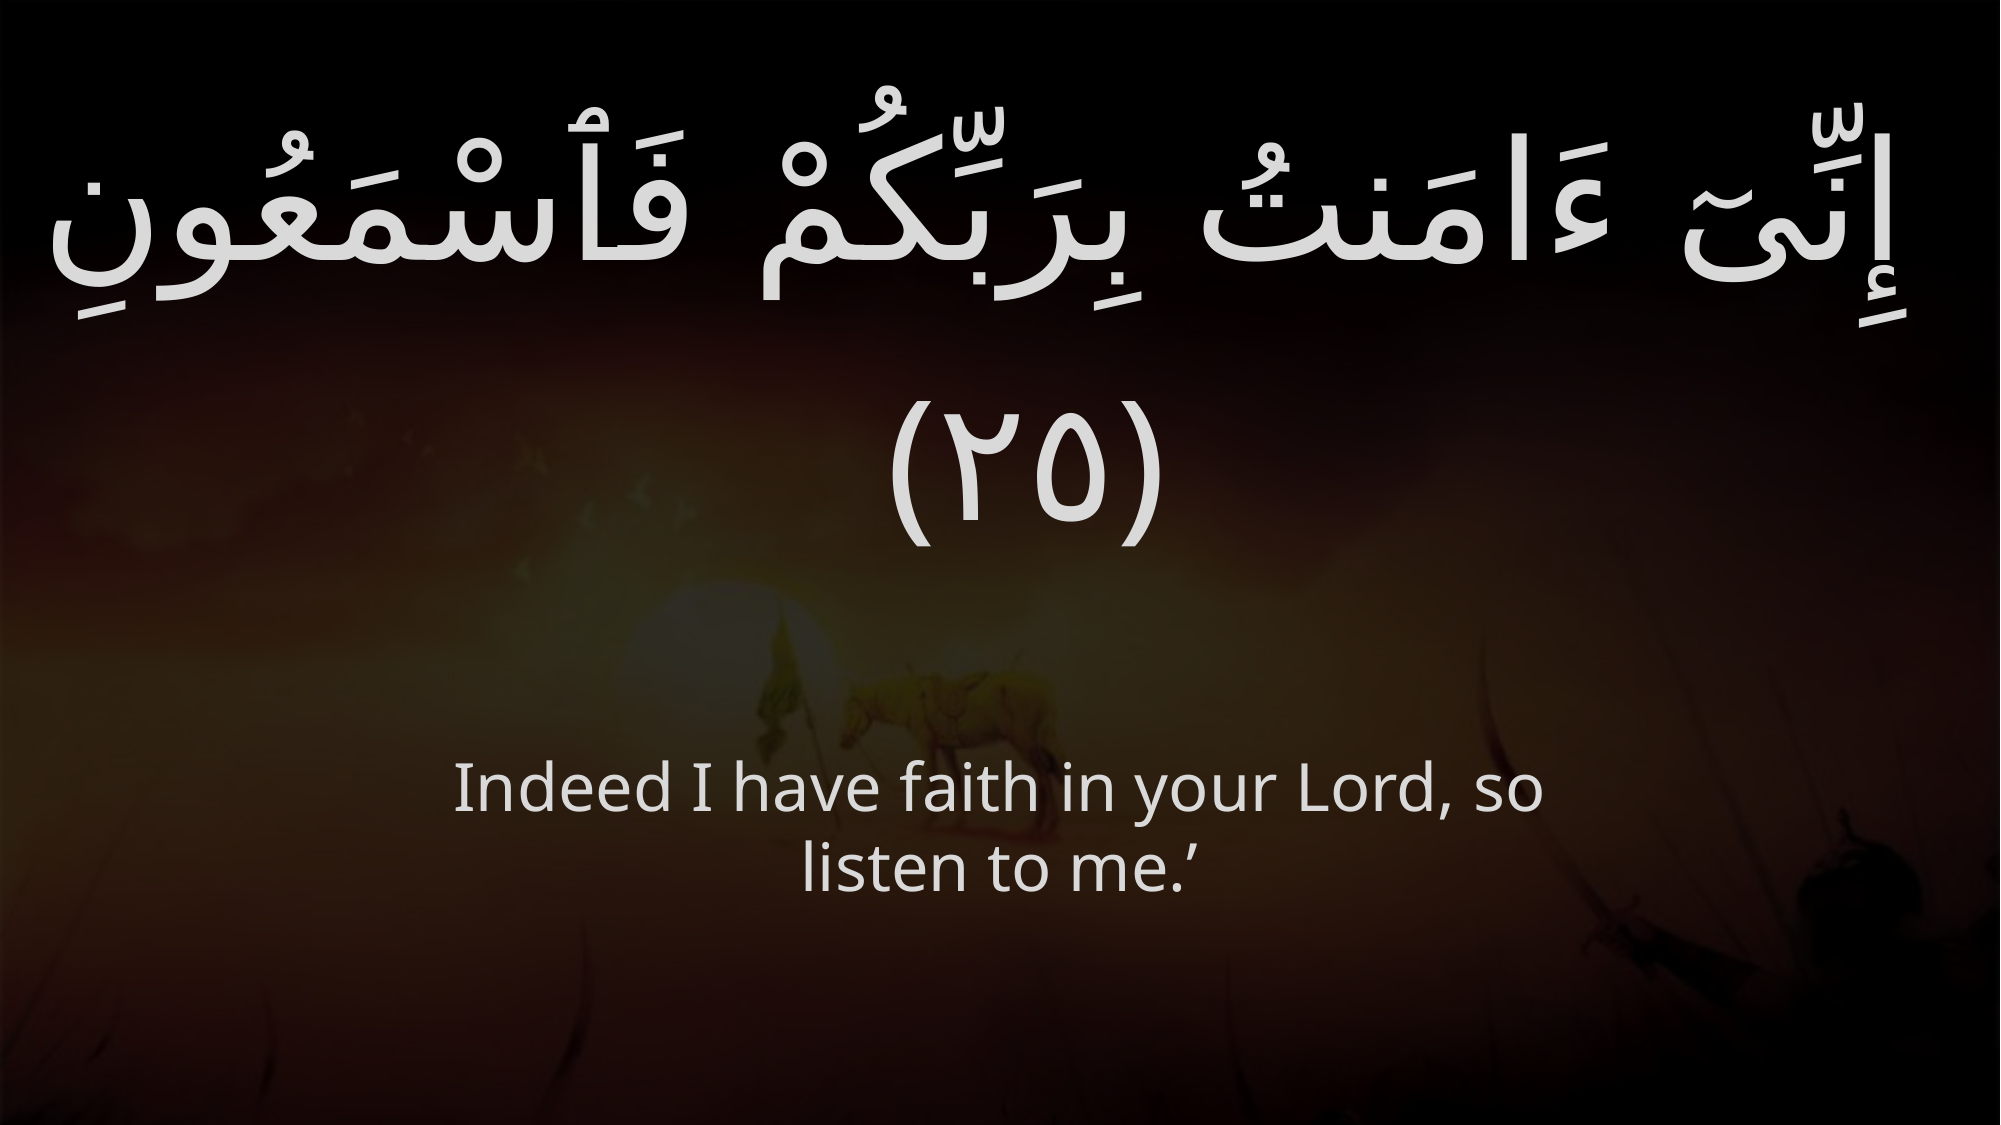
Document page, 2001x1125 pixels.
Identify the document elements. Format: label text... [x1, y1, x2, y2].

list Indeed I have faith in your Lord, so listen to me.’ [356, 737, 1644, 1050]
title إِنِّىٓ ءَامَنتُ بِرَبِّكُمْ فَٱسْمَعُونِ ﴿٢٥﴾ [0, 200, 2000, 388]
